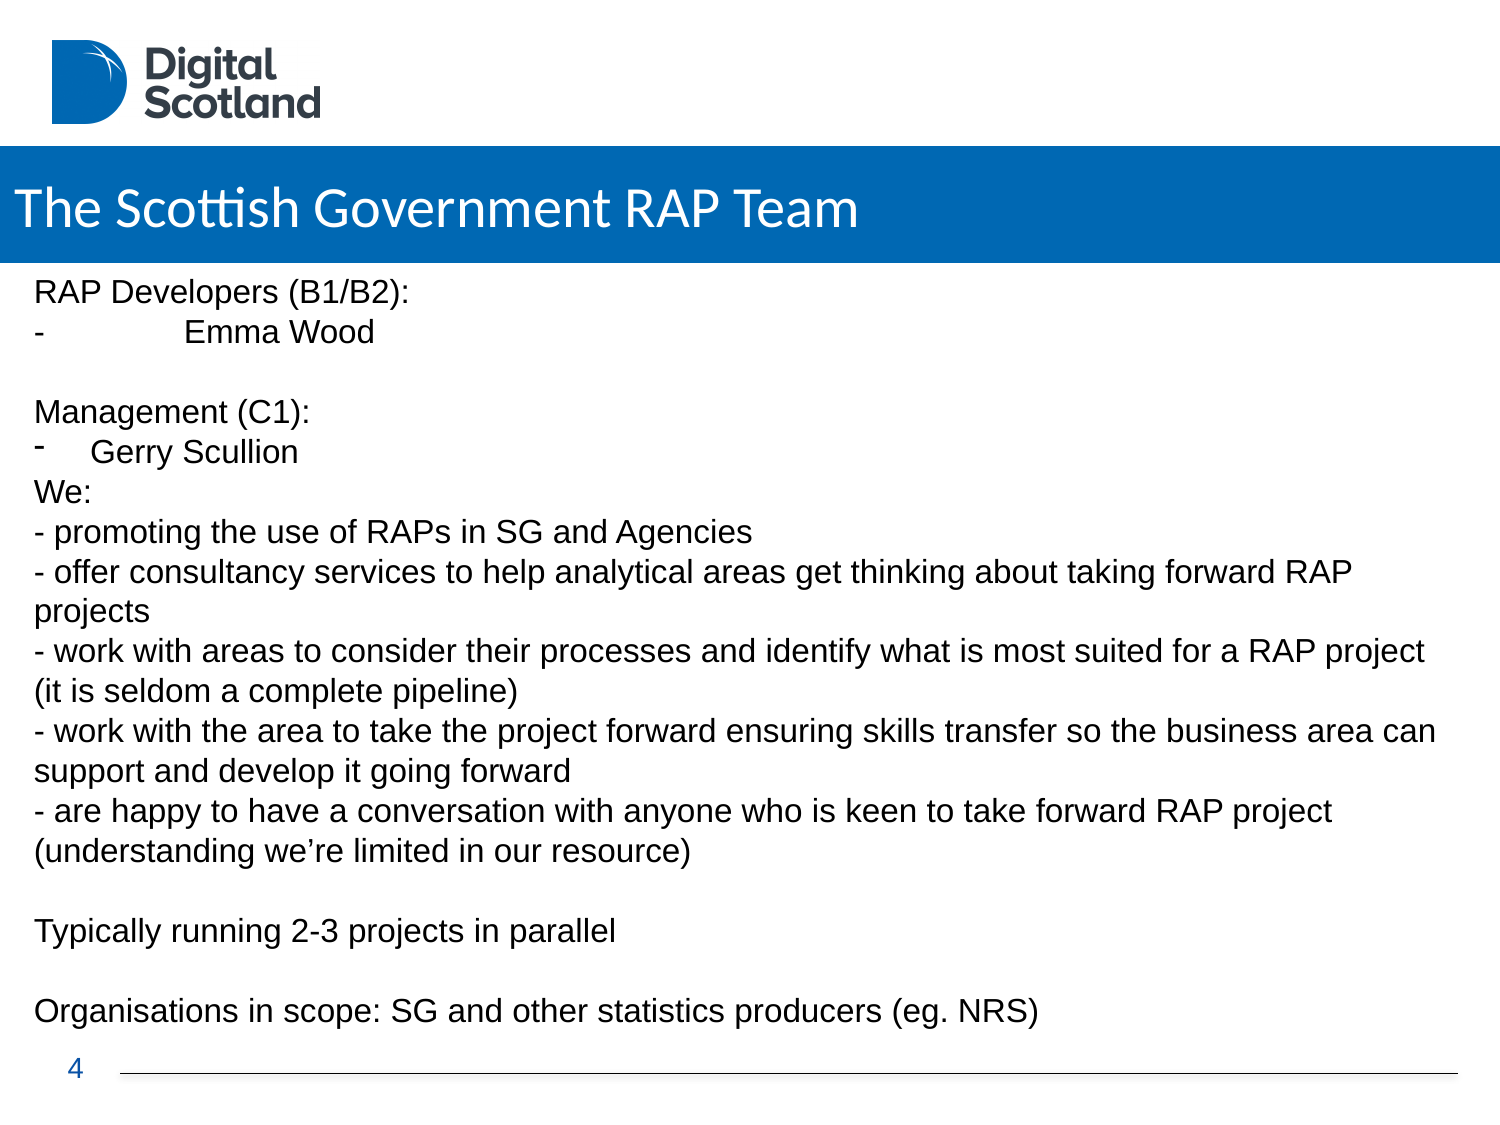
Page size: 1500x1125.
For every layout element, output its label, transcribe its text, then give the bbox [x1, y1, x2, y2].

text_box The Scottish Government RAP Team [0, 144, 1500, 265]
picture [52, 40, 320, 124]
text_box RAP Developers (B1/B2): - Emma Wood Management (C1): Gerry Scullion We: - promoting the use of RAPs in SG and Agencies - offer consultancy services to help analytical areas get thinking about taking forward RAP projects - work with areas to consider their processes and identify what is most suited for a RAP project (it is seldom a complete pipeline) - work with the area to take the project forward ensuring skills transfer so the business area can support and develop it going forward - are happy to have a conversation with anyone who is keen to take forward RAP project (understanding we’re limited in our resource) Typically running 2-3 projects in parallel Organisations in scope: SG and other statistics producers (eg. NRS) [19, 262, 1472, 1037]
slide_number 4 [52, 1042, 403, 1103]
